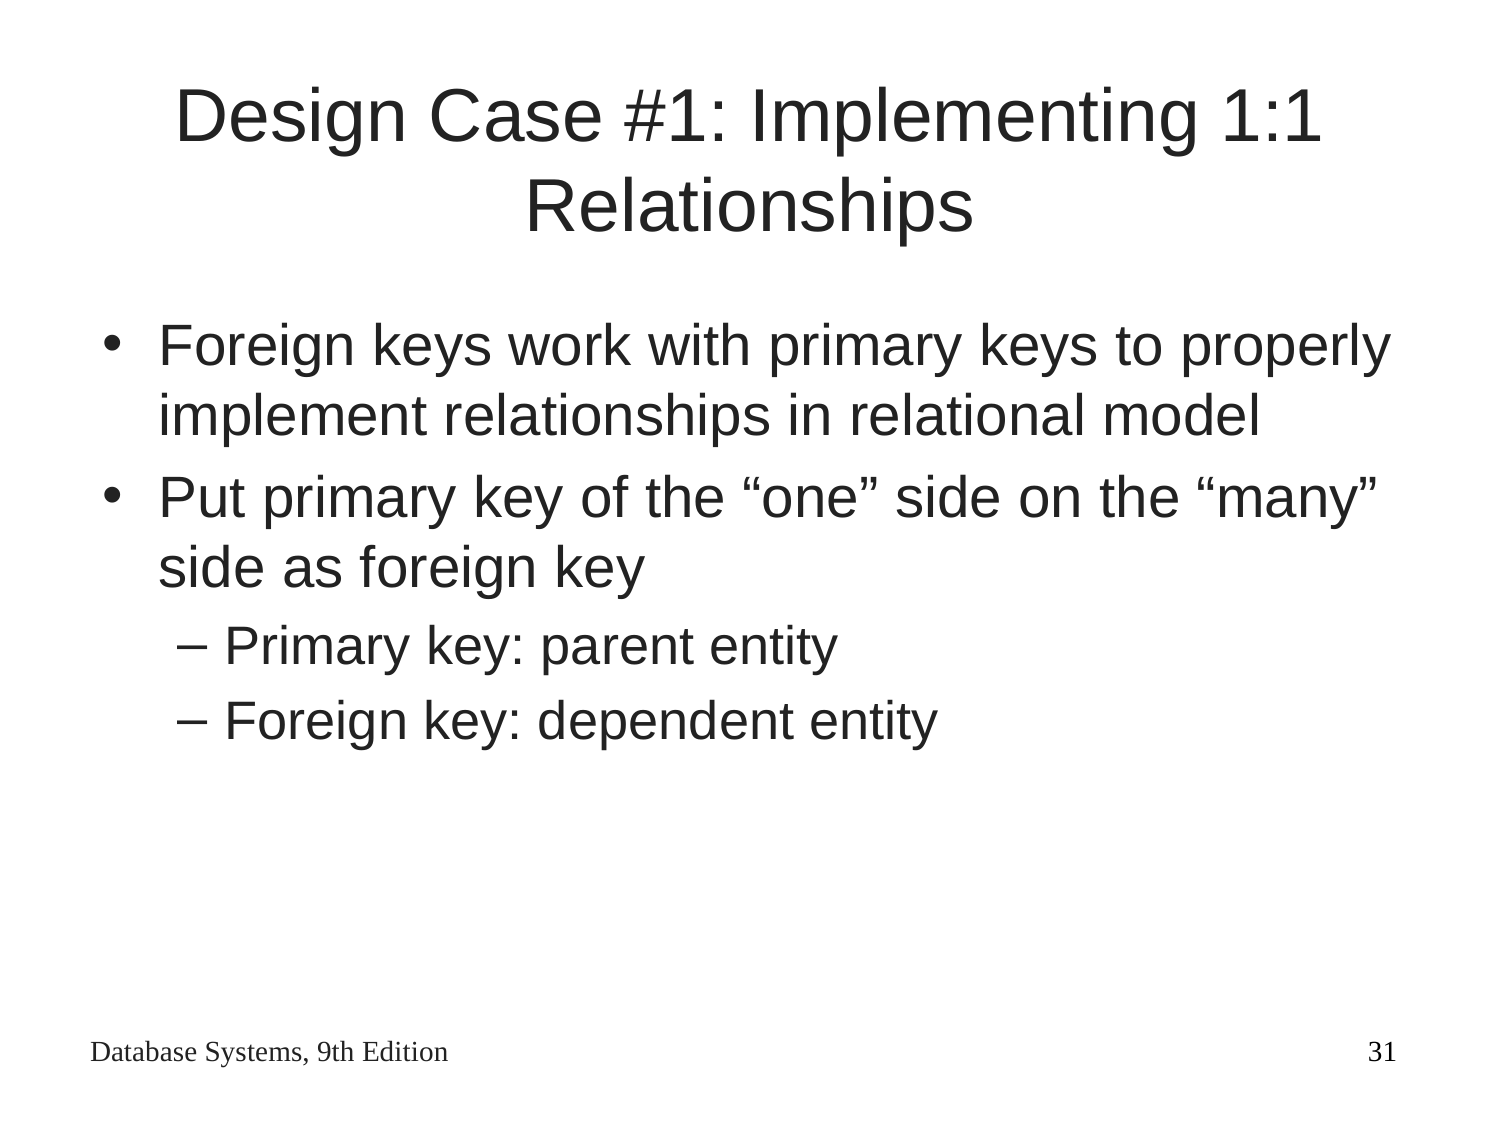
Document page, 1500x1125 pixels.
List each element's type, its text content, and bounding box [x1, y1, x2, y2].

text_box Database Systems, 9th Edition [75, 1025, 713, 1125]
text_box ‹#› [1074, 1024, 1413, 1103]
title Design Case #1: Implementing 1:1 Relationships [87, 62, 1413, 250]
list Foreign keys work with primary keys to properly implement relationships in relational model Put primary key of the “one” side on the “many” side as foreign key Primary key: parent entity Foreign key: dependent entity [87, 299, 1413, 988]
